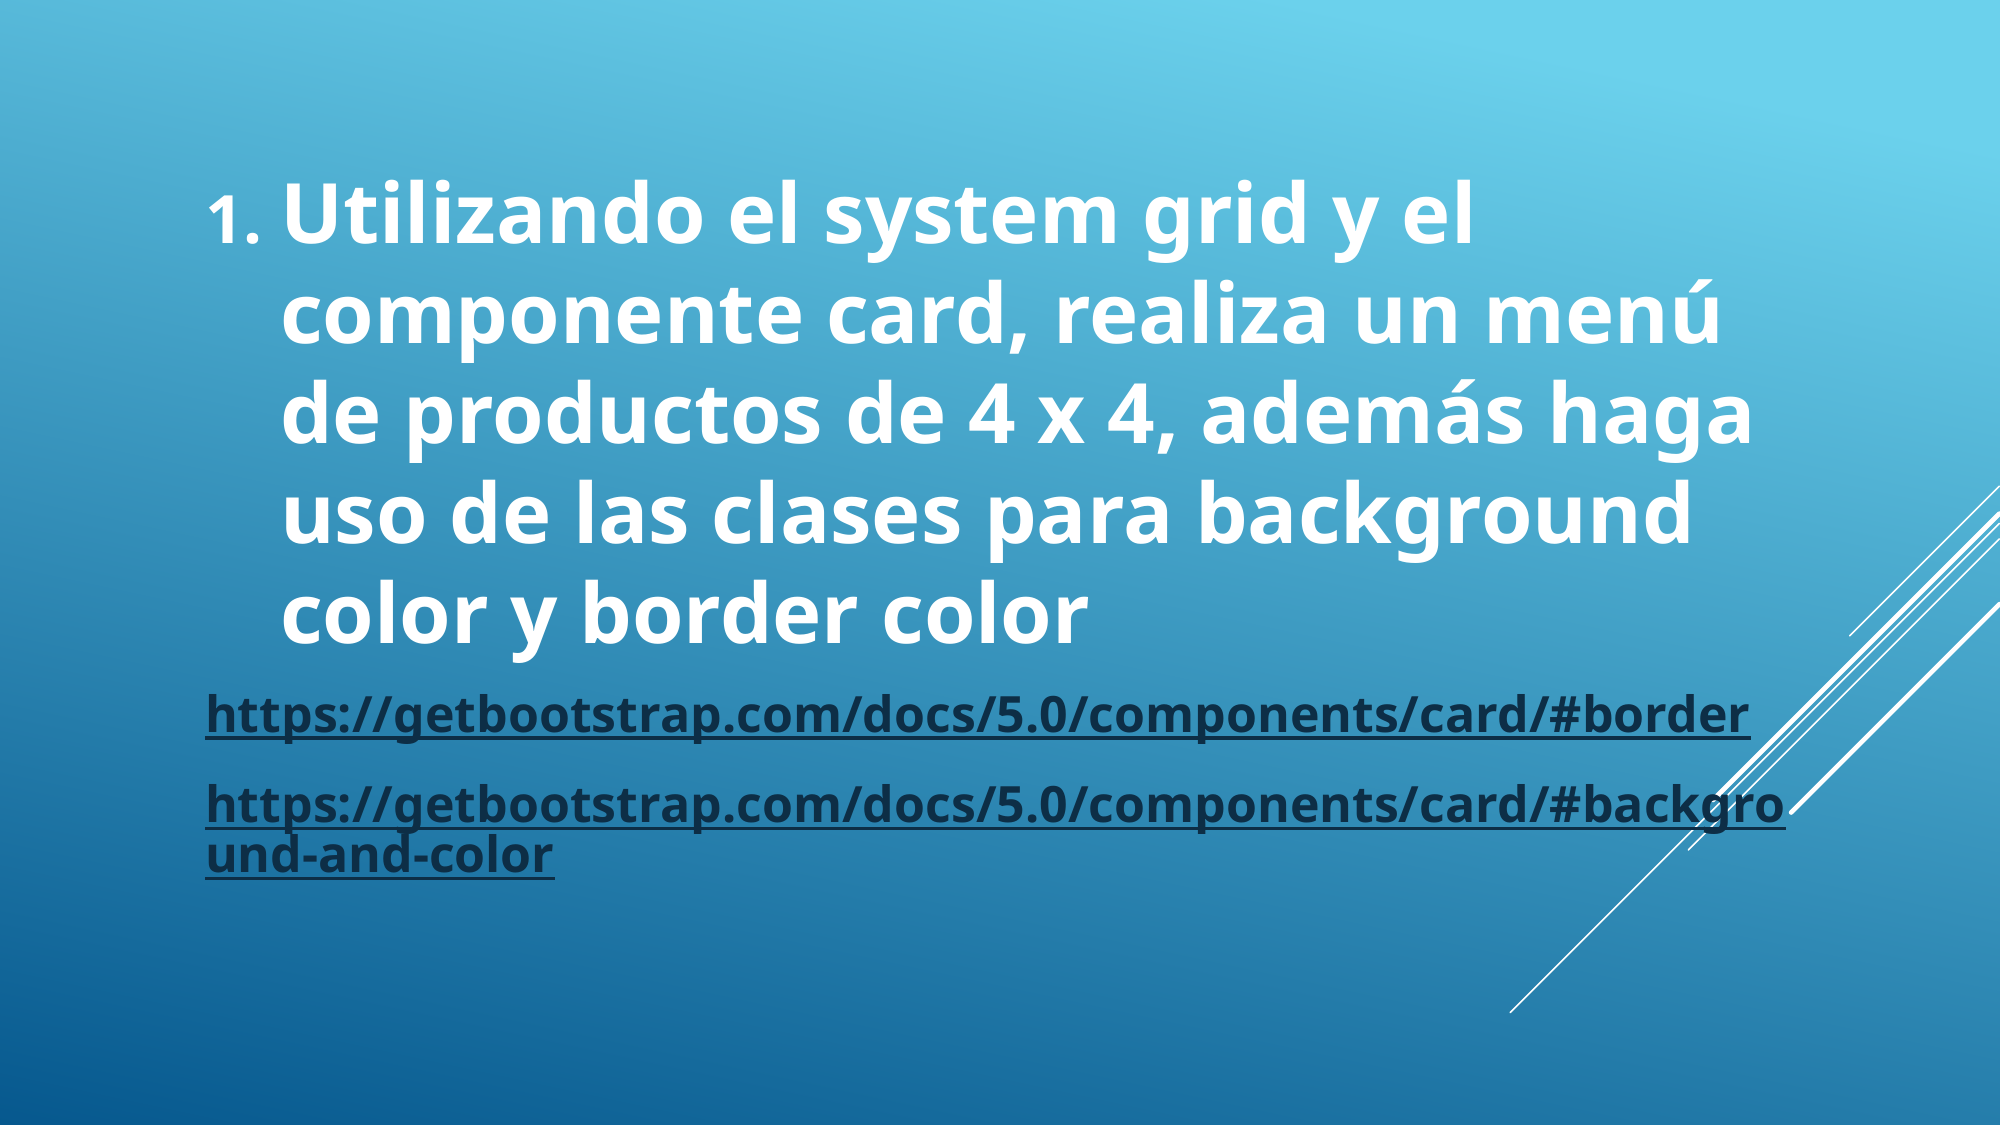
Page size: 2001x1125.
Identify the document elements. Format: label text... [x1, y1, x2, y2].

list Utilizando el system grid y el componente card, realiza un menú de productos de 4 x 4, además haga uso de las clases para background color y border color https://getbootstrap.com/docs/5.0/components/card/#border https://getbootstrap.com/docs/5.0/components/card/#background-and-color [190, 52, 1810, 1032]
